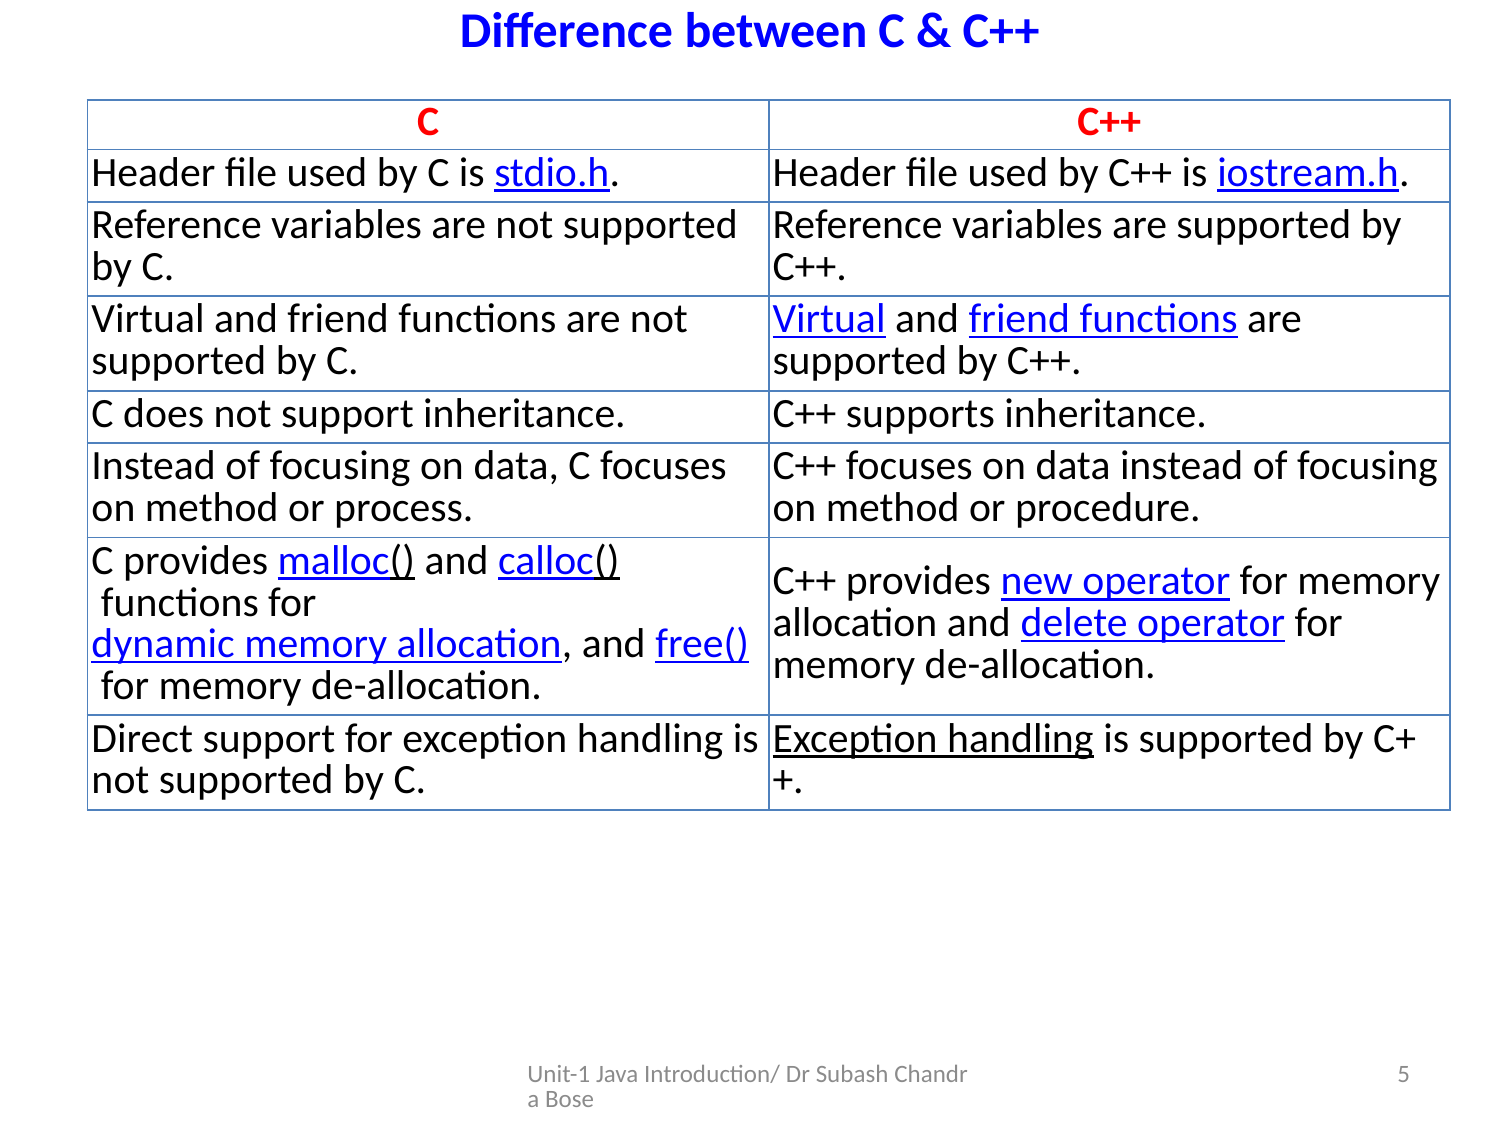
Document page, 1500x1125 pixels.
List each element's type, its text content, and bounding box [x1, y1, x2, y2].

table_cell Header file used by C++ is iostream.h. [770, 150, 1449, 201]
table_header C [88, 101, 768, 149]
title Difference between C & C++ [75, 0, 1425, 68]
table_cell C++ focuses on data instead of focusing on method or procedure. [770, 444, 1449, 537]
table_cell Reference variables are supported by C++. [770, 203, 1449, 295]
table_cell Exception handling is supported by C++. [770, 716, 1449, 809]
table_cell C++ supports inheritance. [770, 392, 1449, 442]
table_cell Header file used by C is stdio.h. [88, 150, 768, 201]
table_cell Instead of focusing on data, C focuses on method or process. [88, 444, 768, 537]
table_cell Reference variables are not supported by C. [88, 203, 768, 295]
table_cell Direct support for exception handling is not supported by C. [88, 716, 768, 809]
table_header C++ [770, 101, 1449, 149]
table_cell C does not support inheritance. [88, 392, 768, 442]
table_cell Virtual and friend functions are supported by C++. [770, 297, 1449, 390]
footer Unit-1 Java Introduction/ Dr Subash Chandra Bose [512, 1042, 988, 1103]
slide_number 5 [1074, 1042, 1425, 1103]
table_cell C provides malloc() and calloc() functions for dynamic memory allocation, and free() for memory de-allocation. [88, 538, 768, 714]
table_cell Virtual and friend functions are not supported by C. [88, 297, 768, 390]
table_cell C++ provides new operator for memory allocation and delete operator for memory de-allocation. [770, 538, 1449, 714]
